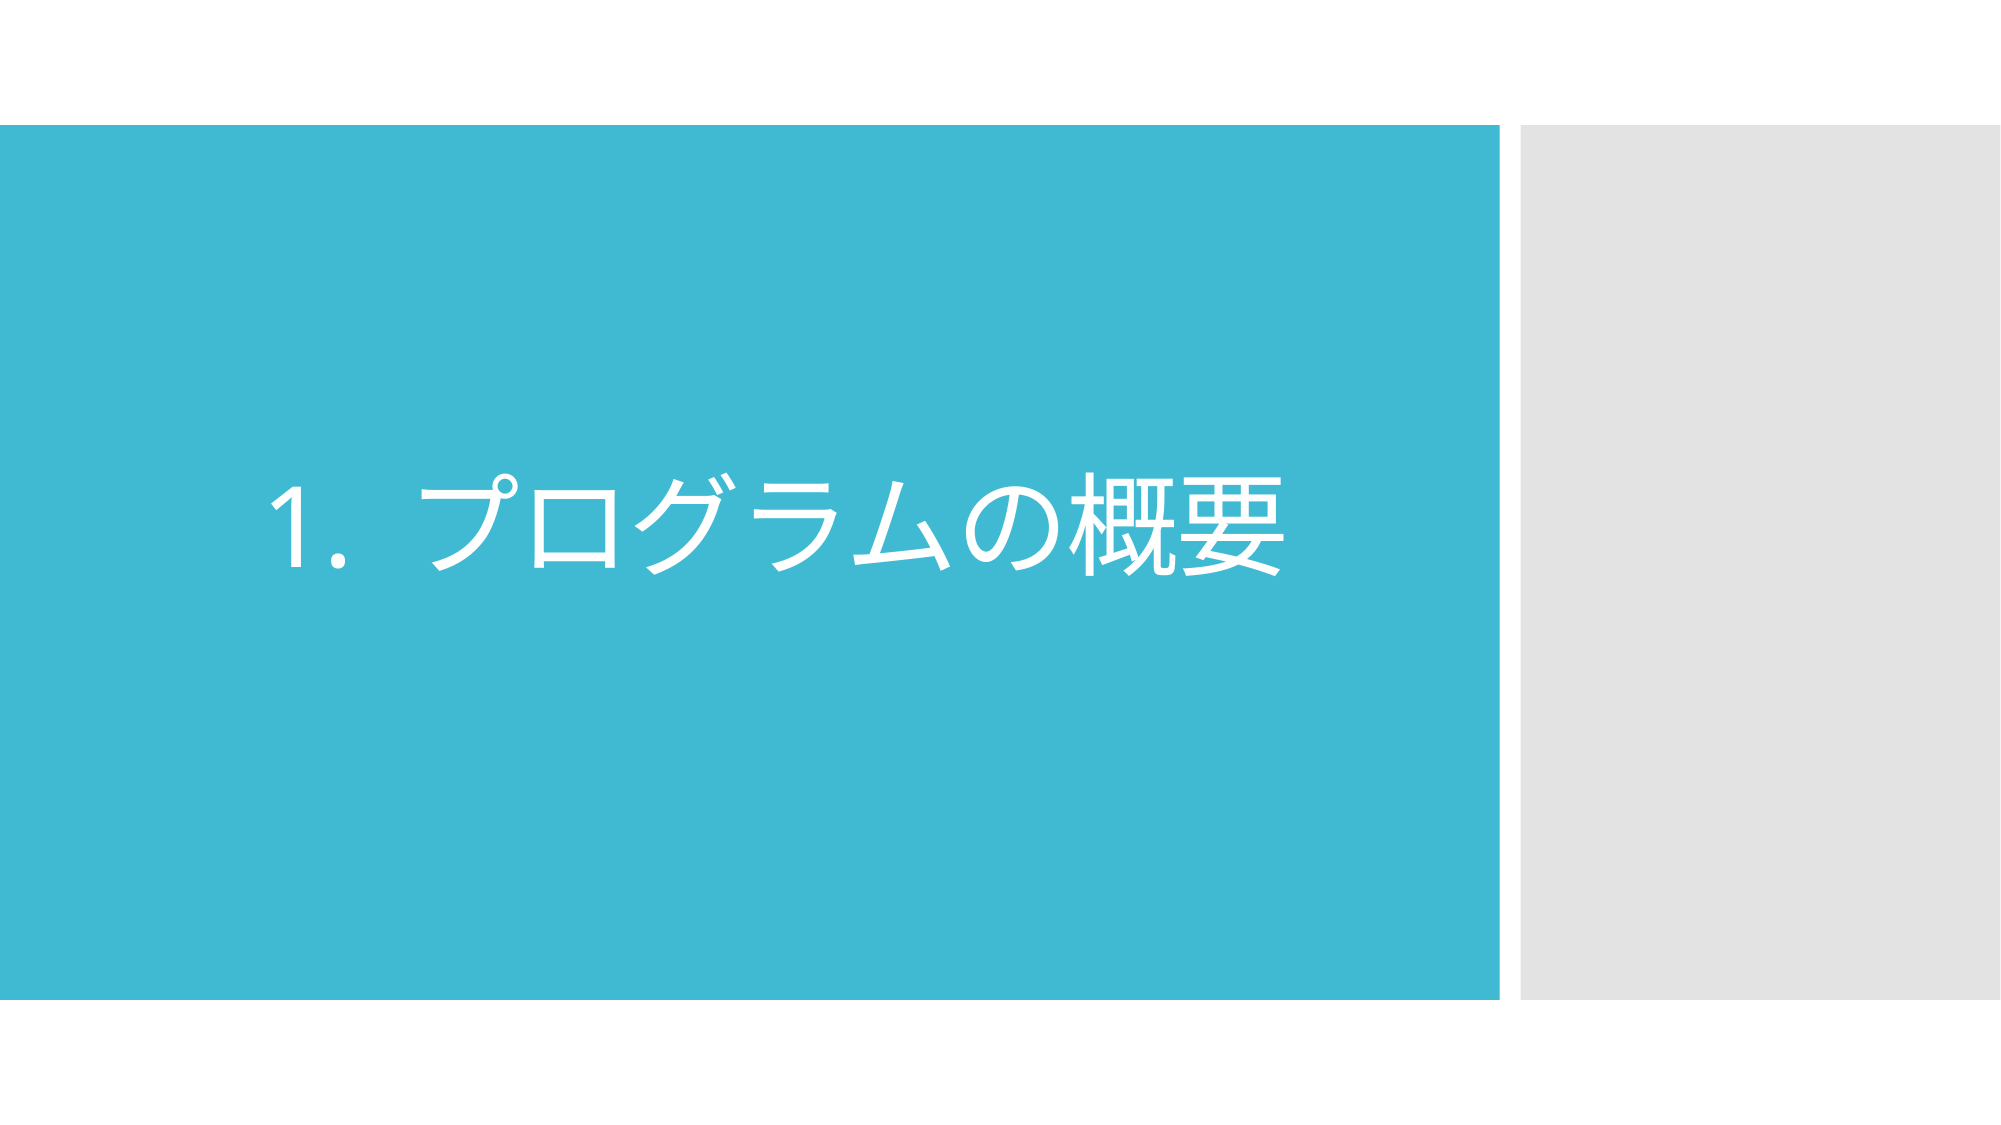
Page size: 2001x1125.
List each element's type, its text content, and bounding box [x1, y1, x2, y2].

title 1. プログラムの概要 [175, 213, 1376, 747]
